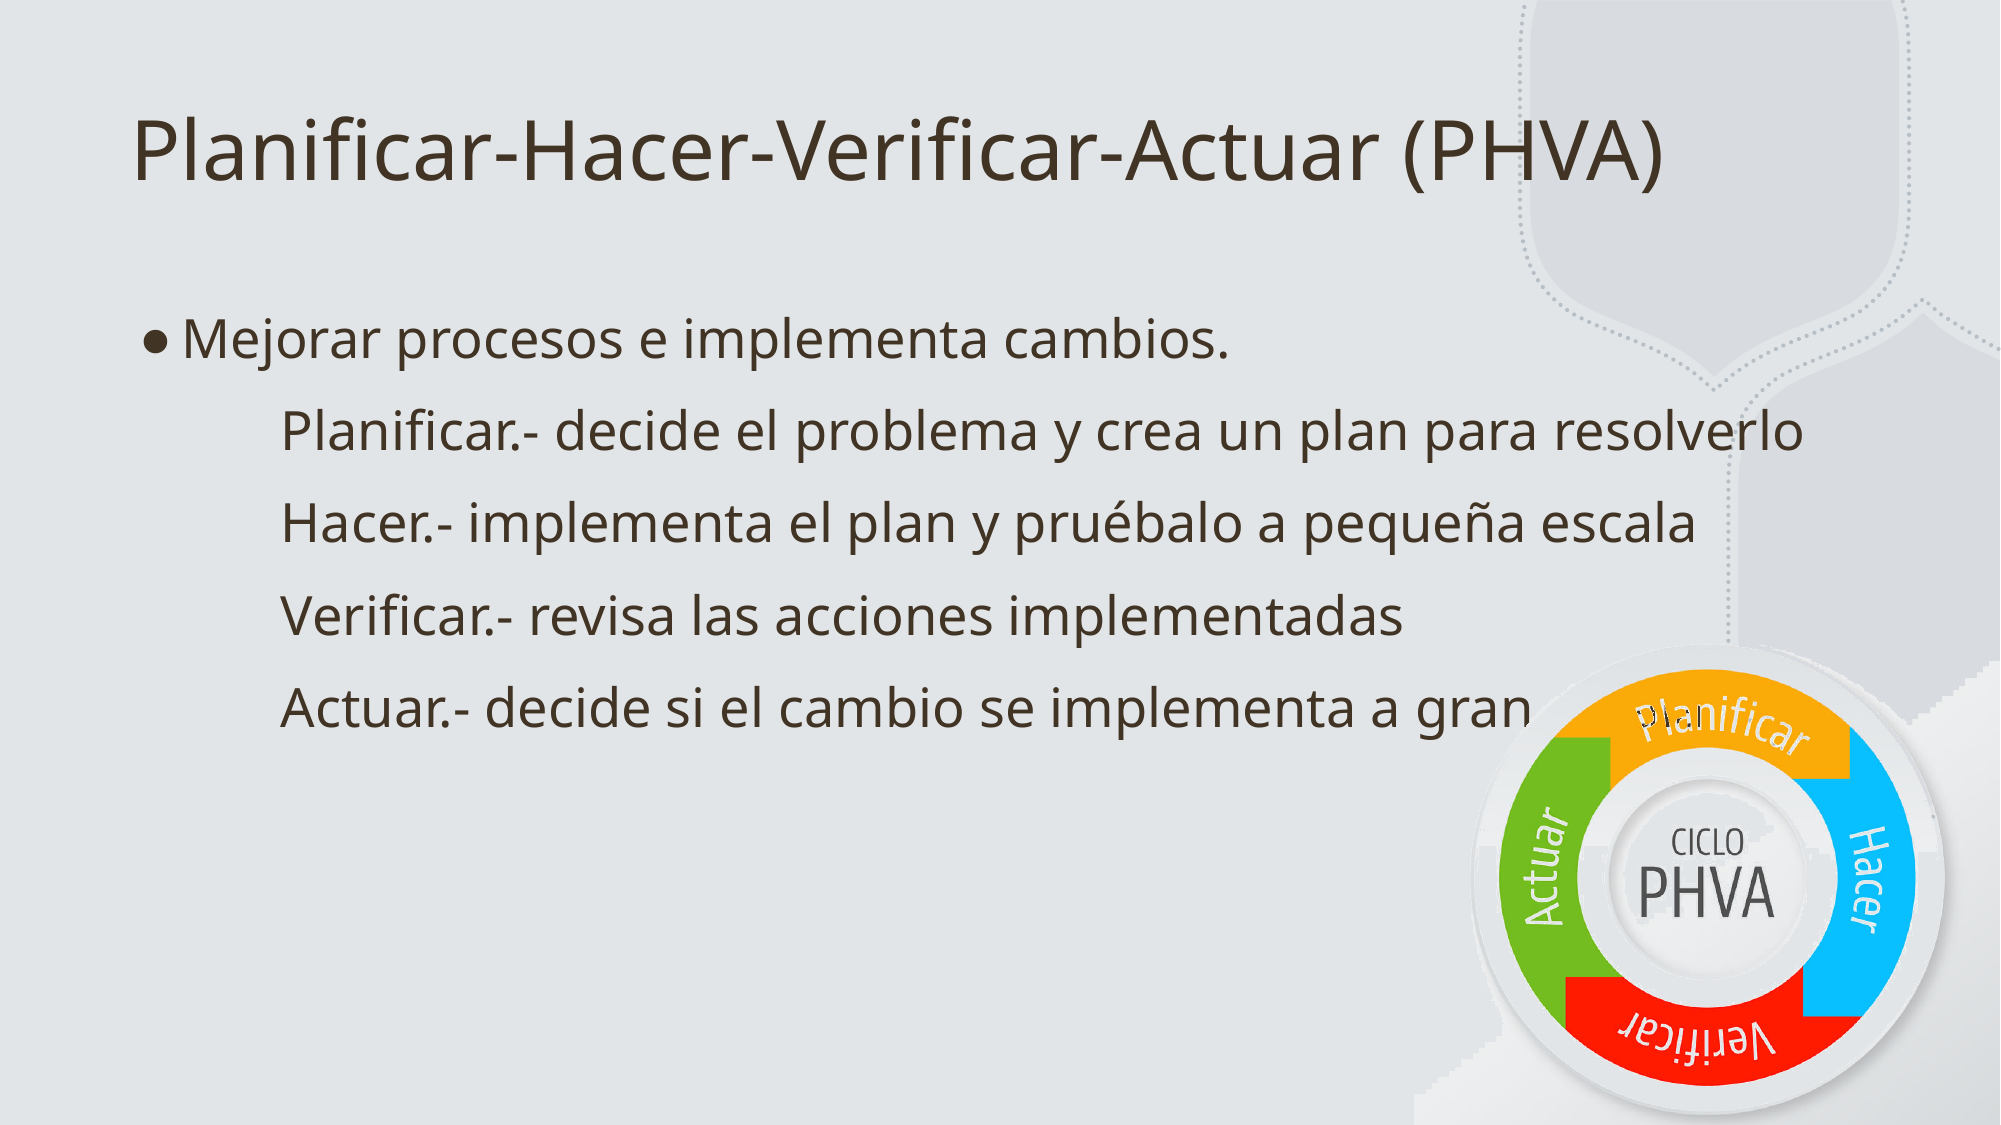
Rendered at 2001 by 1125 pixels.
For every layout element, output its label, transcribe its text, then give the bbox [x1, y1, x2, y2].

list Mejorar procesos e implementa cambios. Planificar.- decide el problema y crea un plan para resolverlo Hacer.- implementa el plan y pruébalo a pequeña escala Verificar.- revisa las acciones implementadas Actuar.- decide si el cambio se implementa a gran escala [115, 289, 1861, 1032]
title Planificar-Hacer-Verificar-Actuar (PHVA) [115, 70, 1861, 224]
picture [1414, 631, 2000, 1125]
